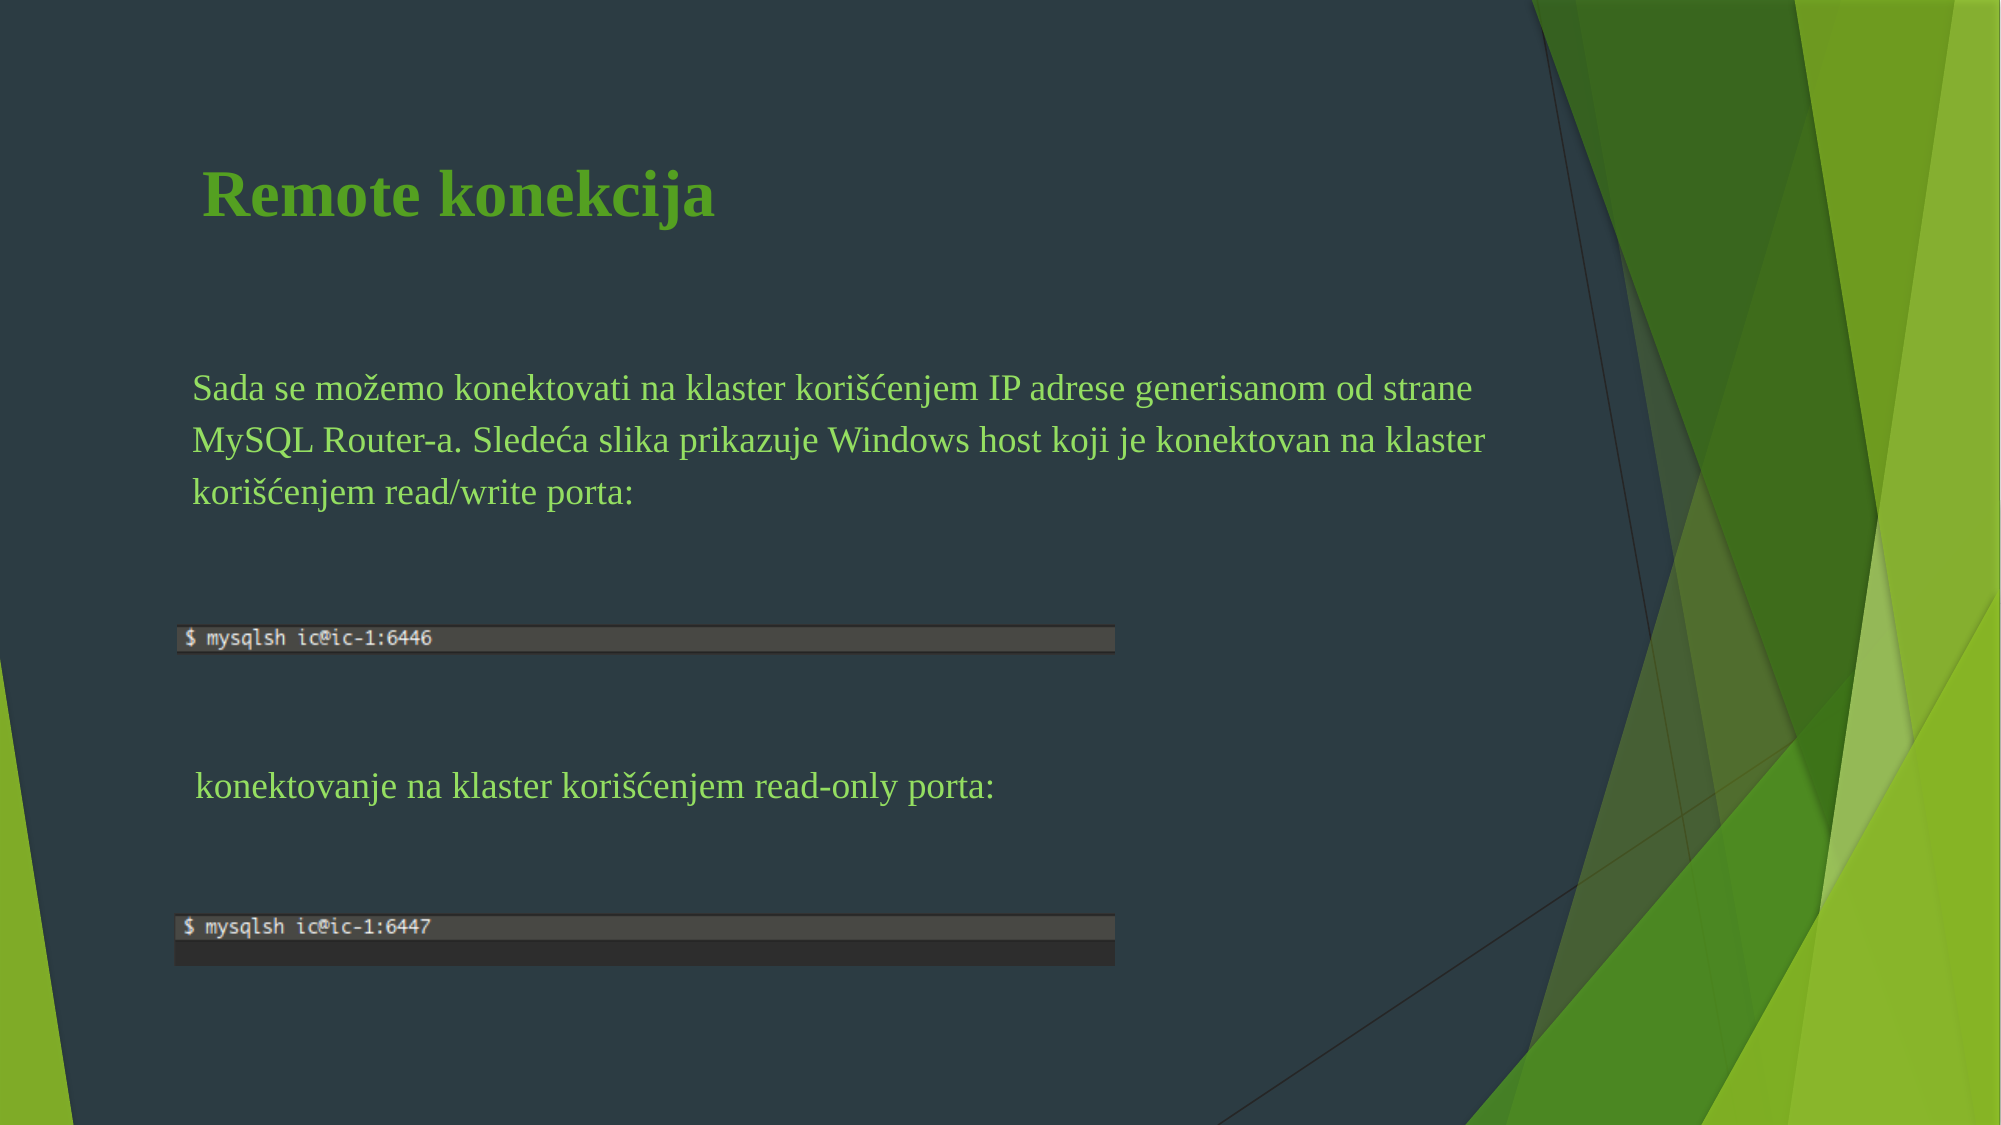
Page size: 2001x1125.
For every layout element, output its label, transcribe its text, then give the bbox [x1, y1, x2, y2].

text_box Sada se možemo konektovati na klaster korišćenjem IP adrese generisanom od strane MySQL Router-a. Sledeća slika prikazuje Windows host koji je konektovan na klaster korišćenjem read/write porta: [177, 349, 1650, 520]
text_box konektovanje na klaster korišćenjem read-only porta: [180, 753, 1012, 814]
picture [174, 913, 1116, 966]
picture [176, 623, 1116, 655]
text_box Remote konekcija [177, 142, 942, 237]
